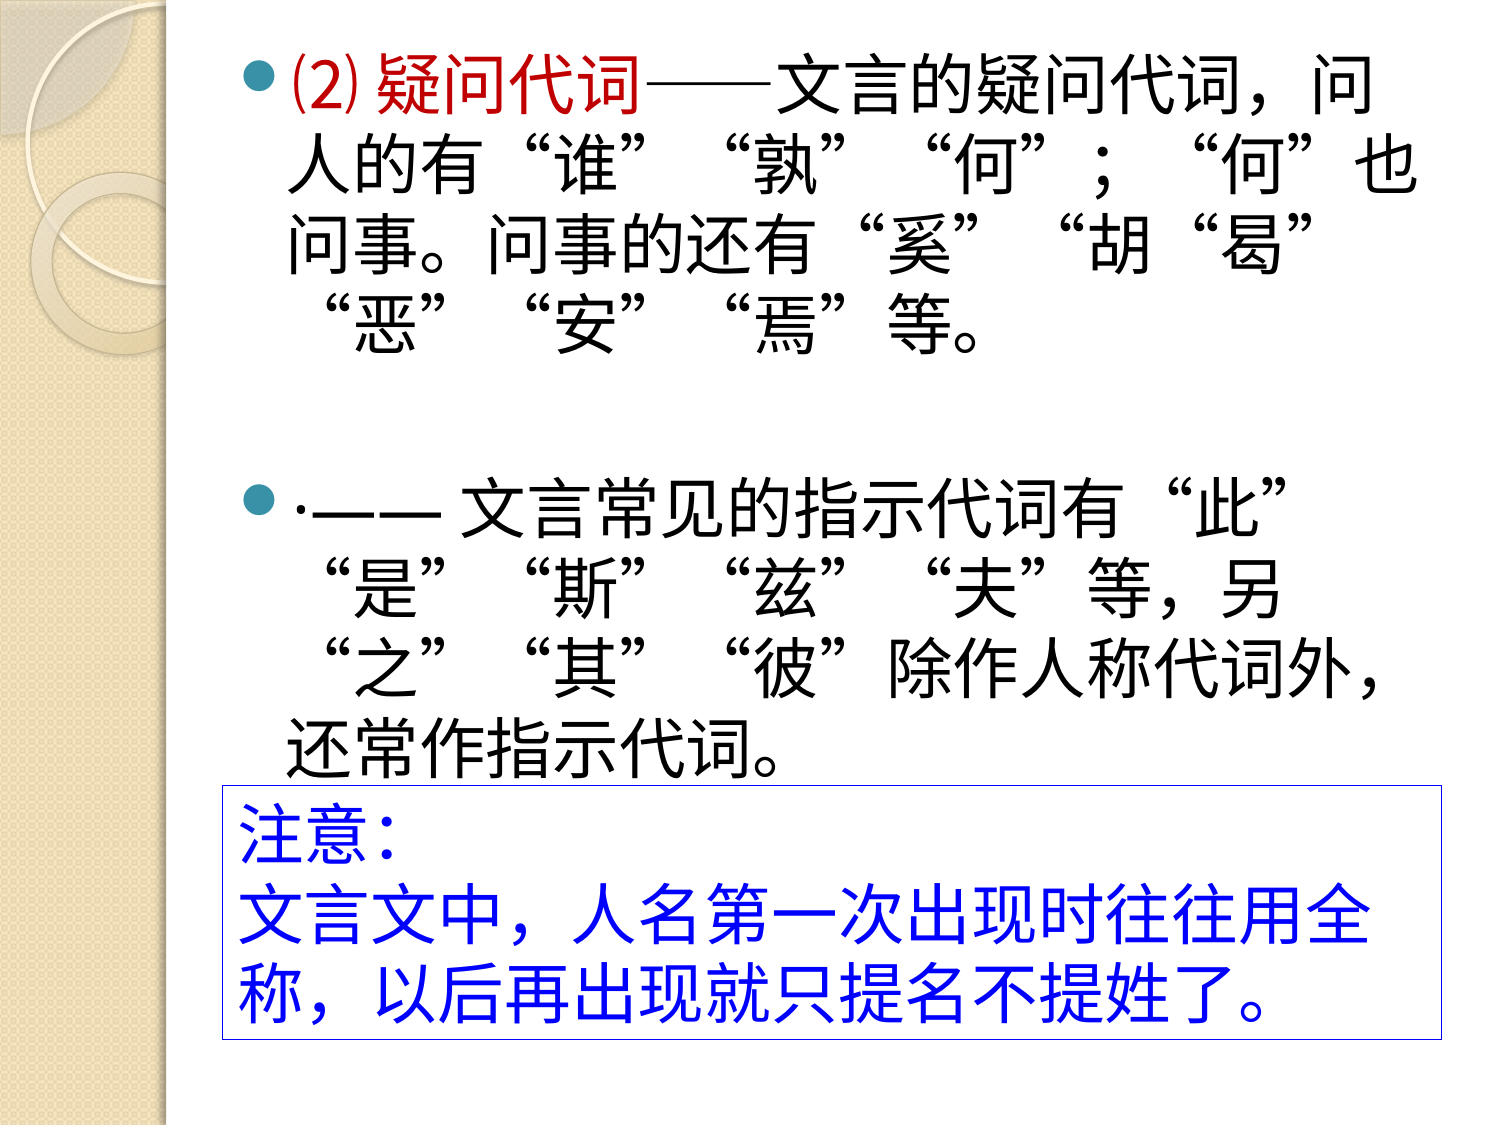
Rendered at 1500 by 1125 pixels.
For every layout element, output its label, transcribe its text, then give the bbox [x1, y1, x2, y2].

list ⑵疑问代词——文言的疑问代词，问人的有“谁”“孰”“何”；“何”也问事。问事的还有“奚”“胡“曷”“恶”“安”“焉”等。 ·——文言常见的指示代词有“此”“是”“斯”“兹”“夫”等，另“之”“其”“彼”除作人称代词外，还常作指示代词。 [210, 35, 1441, 823]
text_box 注意： 文言文中，人名第一次出现时往往用全称，以后再出现就只提名不提姓了。 [222, 785, 1442, 1040]
